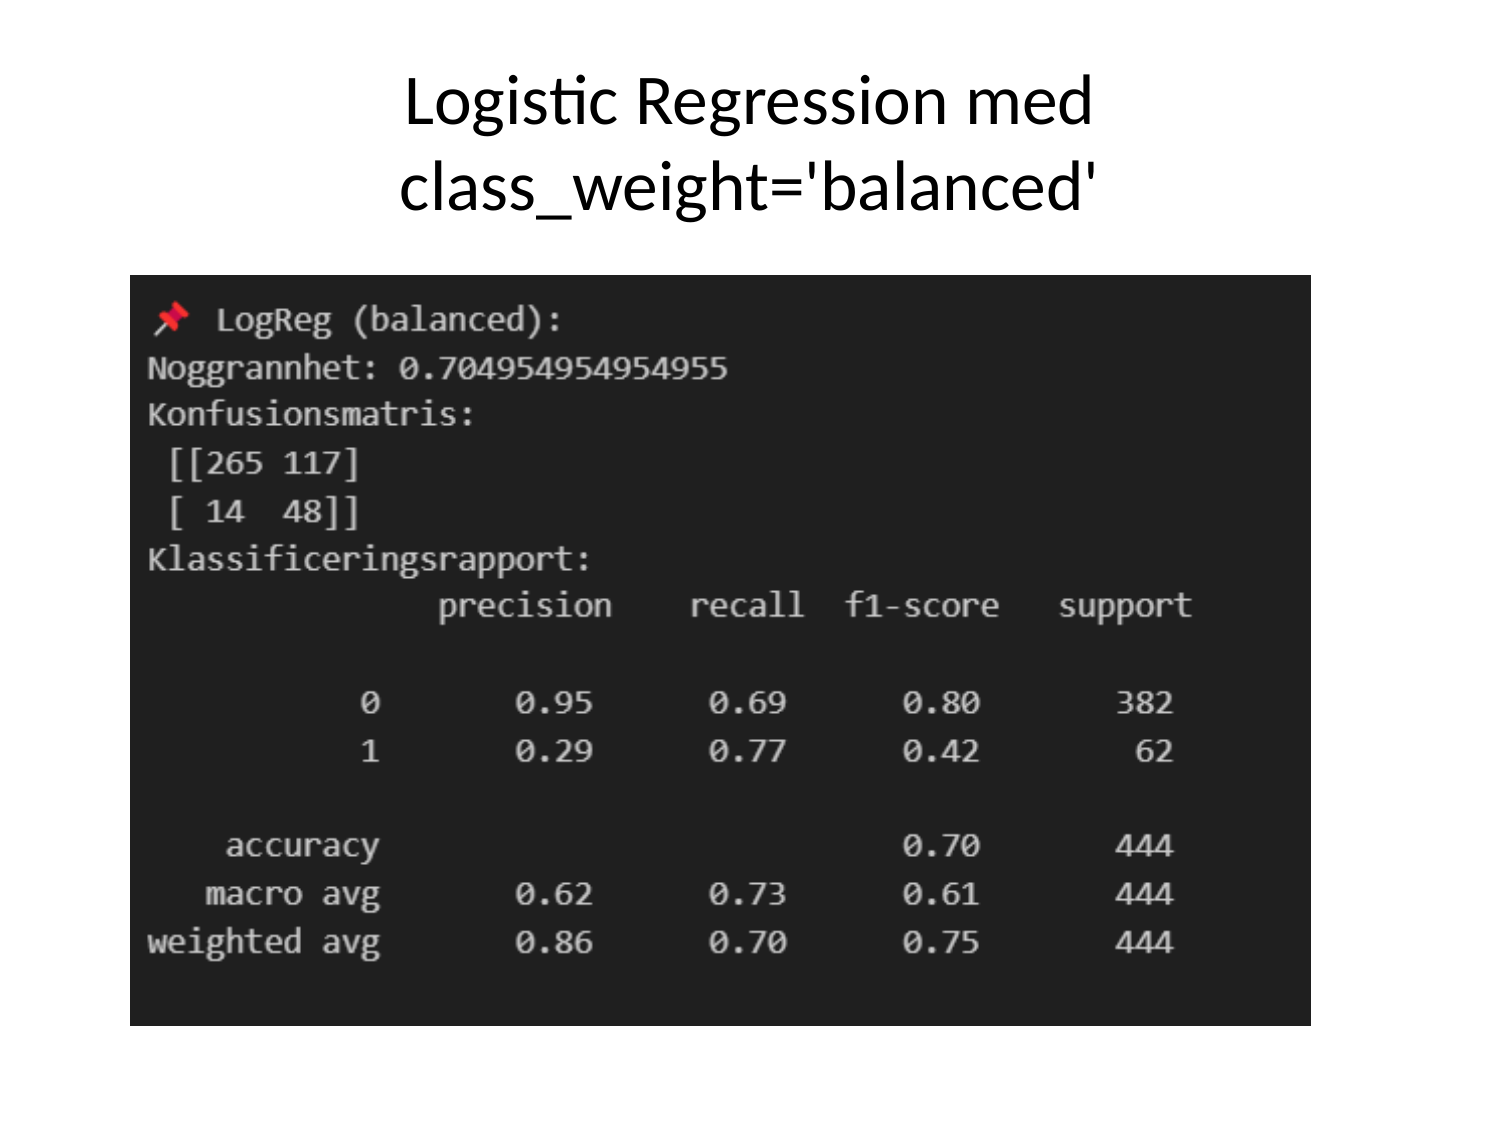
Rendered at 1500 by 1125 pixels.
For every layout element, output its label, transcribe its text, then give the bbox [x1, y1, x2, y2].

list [129, 275, 1312, 1026]
title Logistic Regression med class_weight='balanced' [75, 45, 1425, 233]
